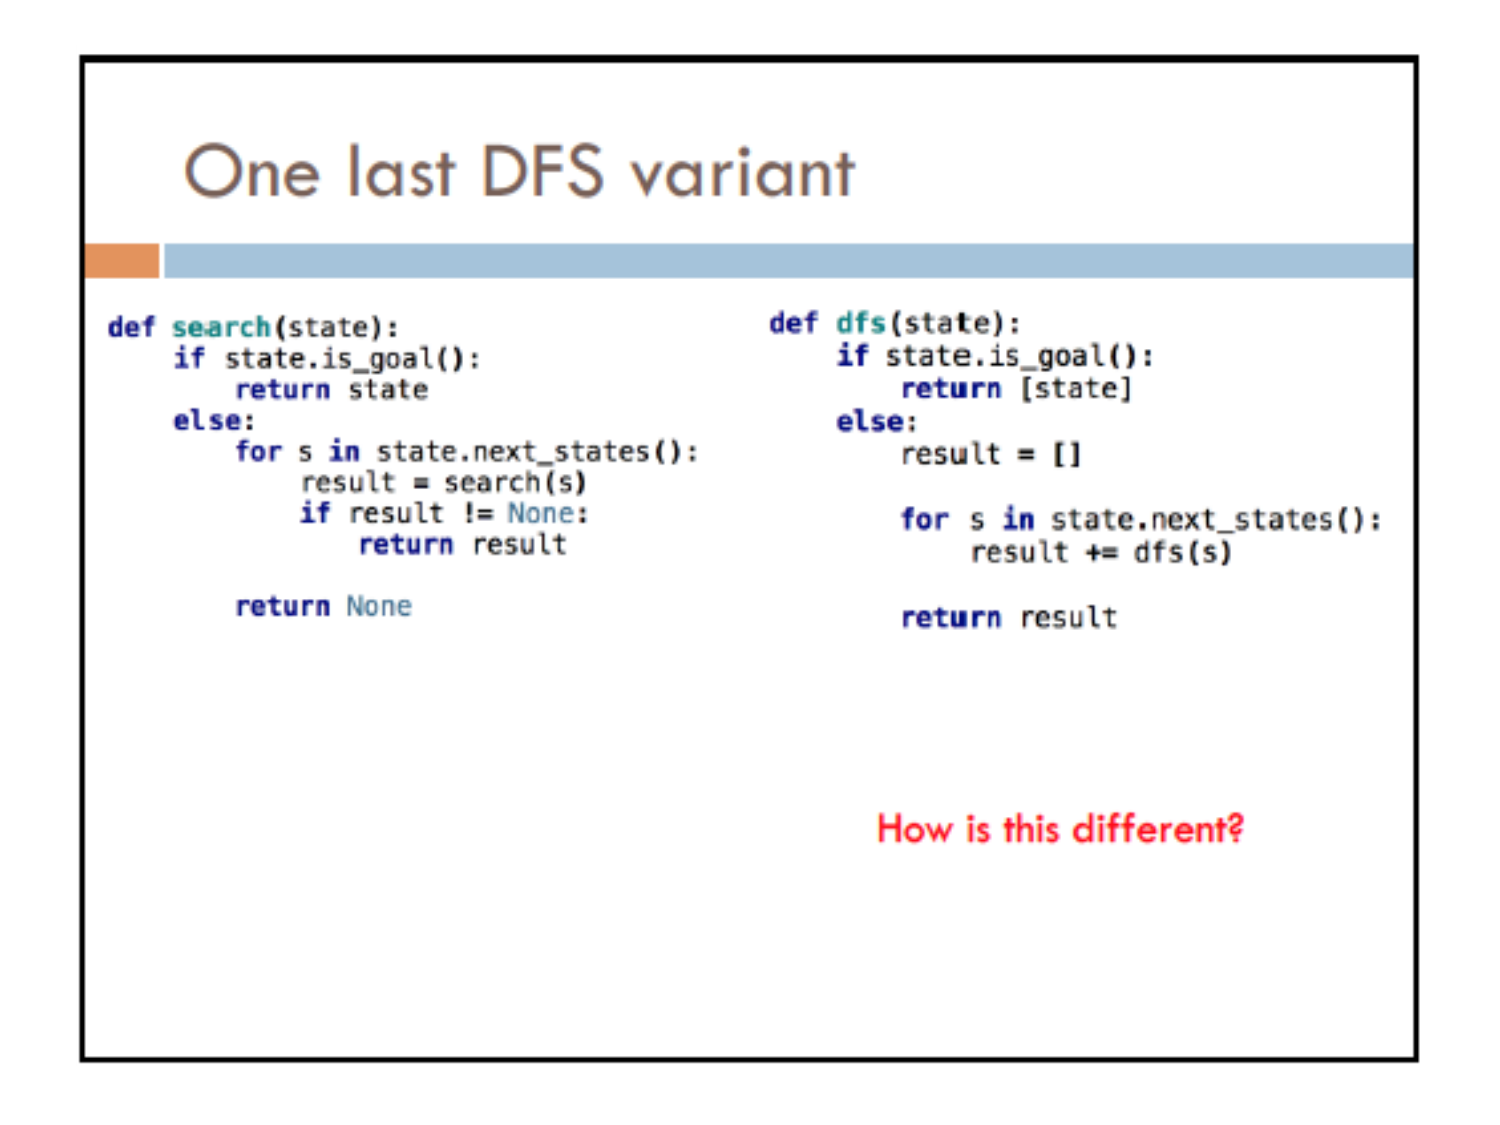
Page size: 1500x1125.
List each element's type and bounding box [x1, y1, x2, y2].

picture [74, 44, 1426, 1066]
